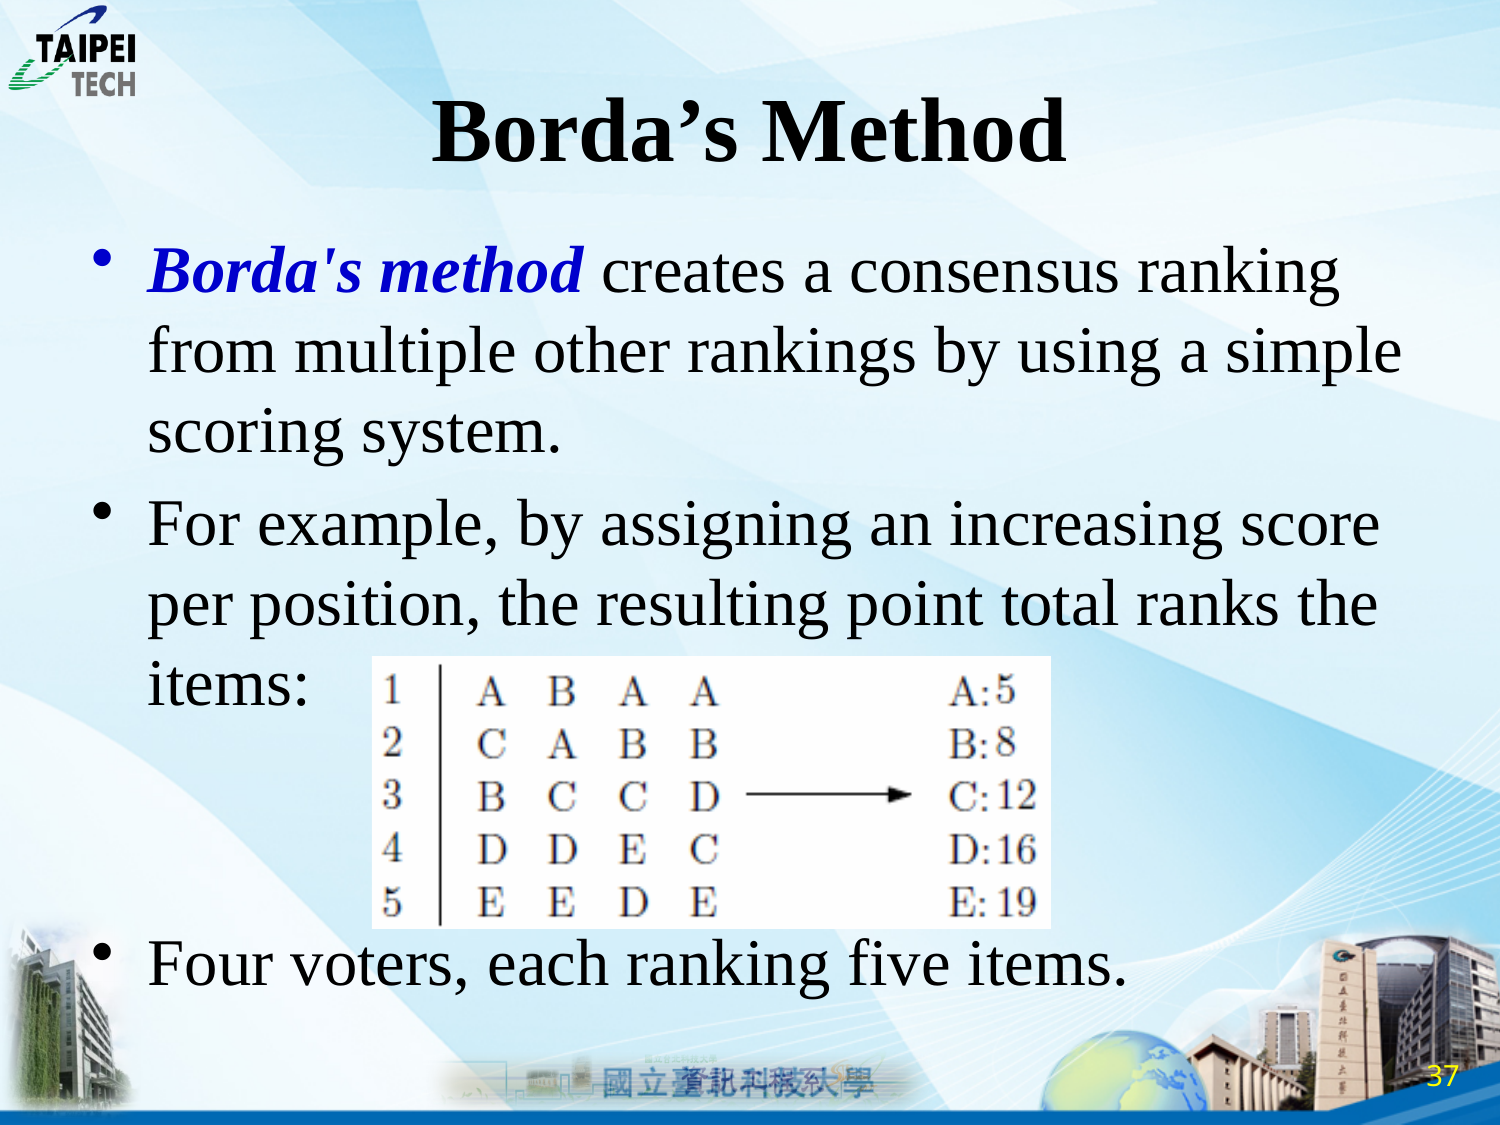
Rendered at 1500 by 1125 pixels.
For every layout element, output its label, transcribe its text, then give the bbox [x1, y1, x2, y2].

picture [0, 0, 1500, 1125]
list Borda's method creates a consensus ranking from multiple other rankings by using a simple scoring system. For example, by assigning an increasing score per position, the resulting point total ranks the items: Four voters, each ranking five items. [76, 218, 1423, 976]
slide_number 36 [1162, 1049, 1476, 1125]
title Borda’s Method [111, 30, 1388, 218]
